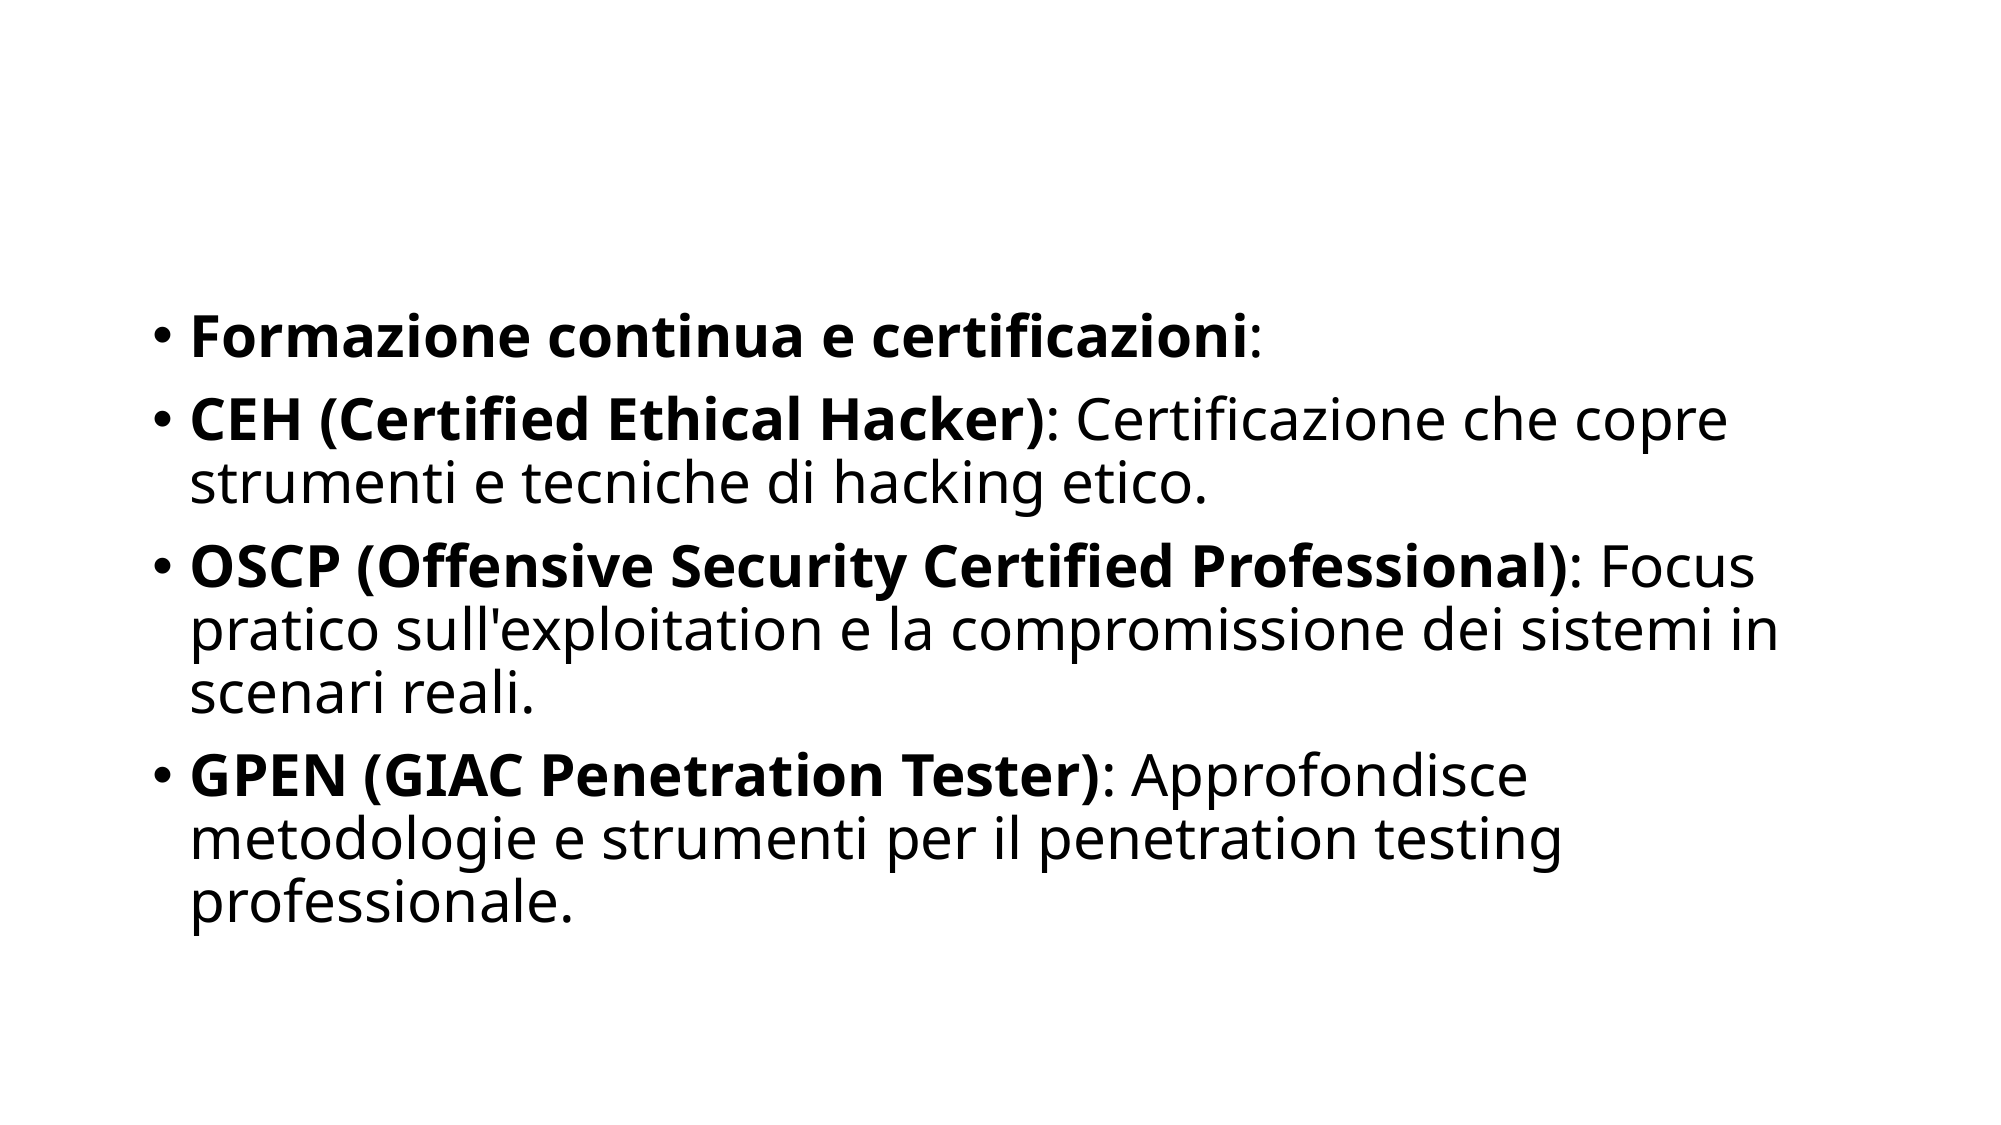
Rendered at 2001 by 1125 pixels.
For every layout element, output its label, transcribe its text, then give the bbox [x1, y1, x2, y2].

list Formazione continua e certificazioni: CEH (Certified Ethical Hacker): Certificazione che copre strumenti e tecniche di hacking etico. OSCP (Offensive Security Certified Professional): Focus pratico sull'exploitation e la compromissione dei sistemi in scenari reali. GPEN (GIAC Penetration Tester): Approfondisce metodologie e strumenti per il penetration testing professionale. [137, 299, 1863, 1014]
